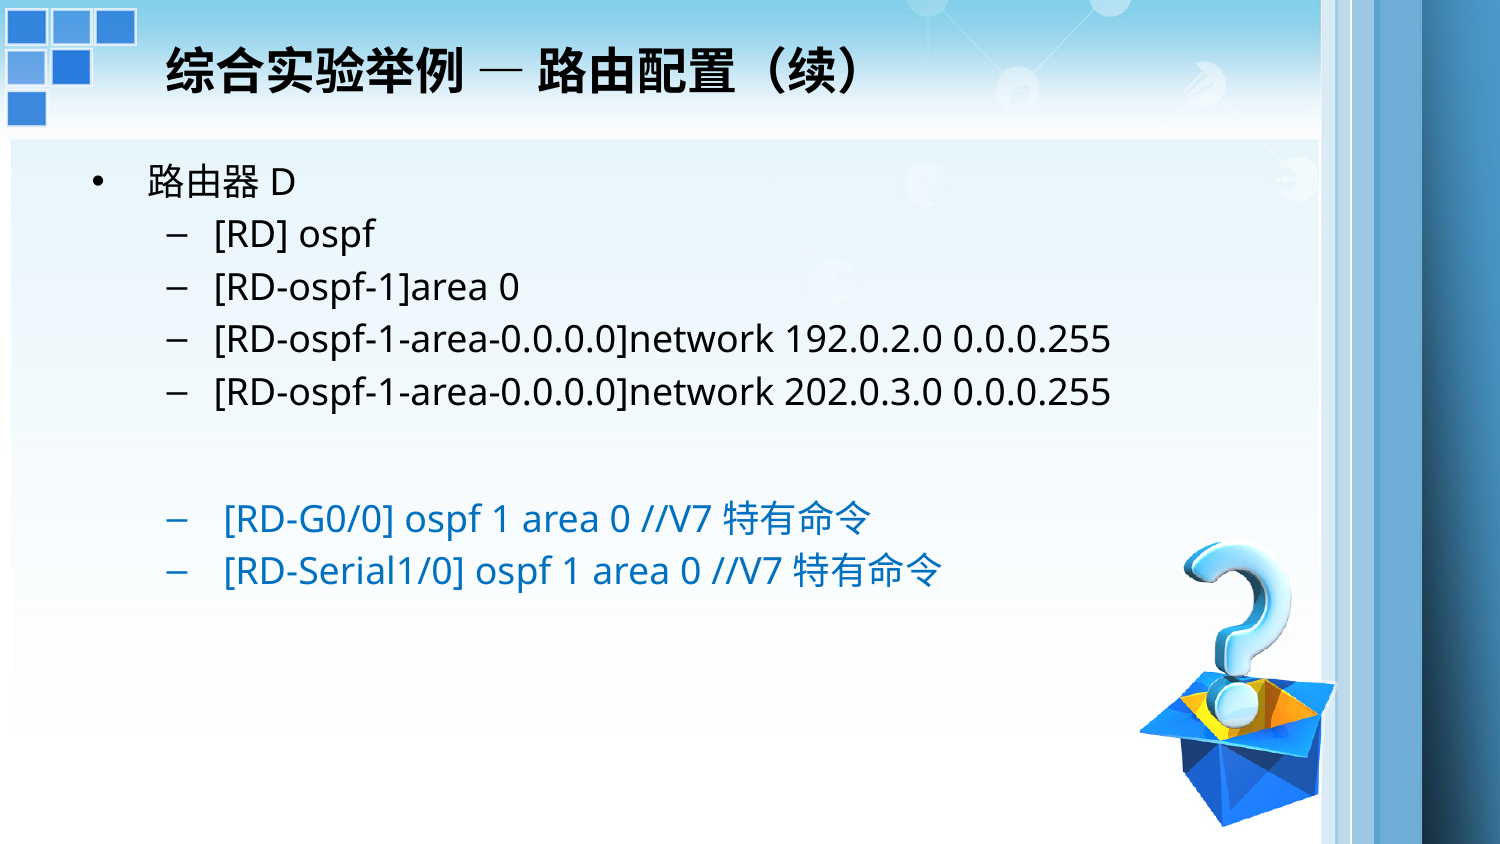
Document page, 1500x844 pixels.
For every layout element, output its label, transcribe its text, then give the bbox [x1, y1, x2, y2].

list 路由器D [RD] ospf [RD-ospf-1]area 0 [RD-ospf-1-area-0.0.0.0]network 192.0.2.0 0.0.0.255 [RD-ospf-1-area-0.0.0.0]network 202.0.3.0 0.0.0.255 [RD-G0/0] ospf 1 area 0 //V7特有命令 [RD-Serial1/0] ospf 1 area 0 //V7特有命令 [76, 150, 1199, 824]
picture [0, 0, 1500, 844]
text_box 综合实验举例 — 路由配置（续） [150, 31, 950, 107]
